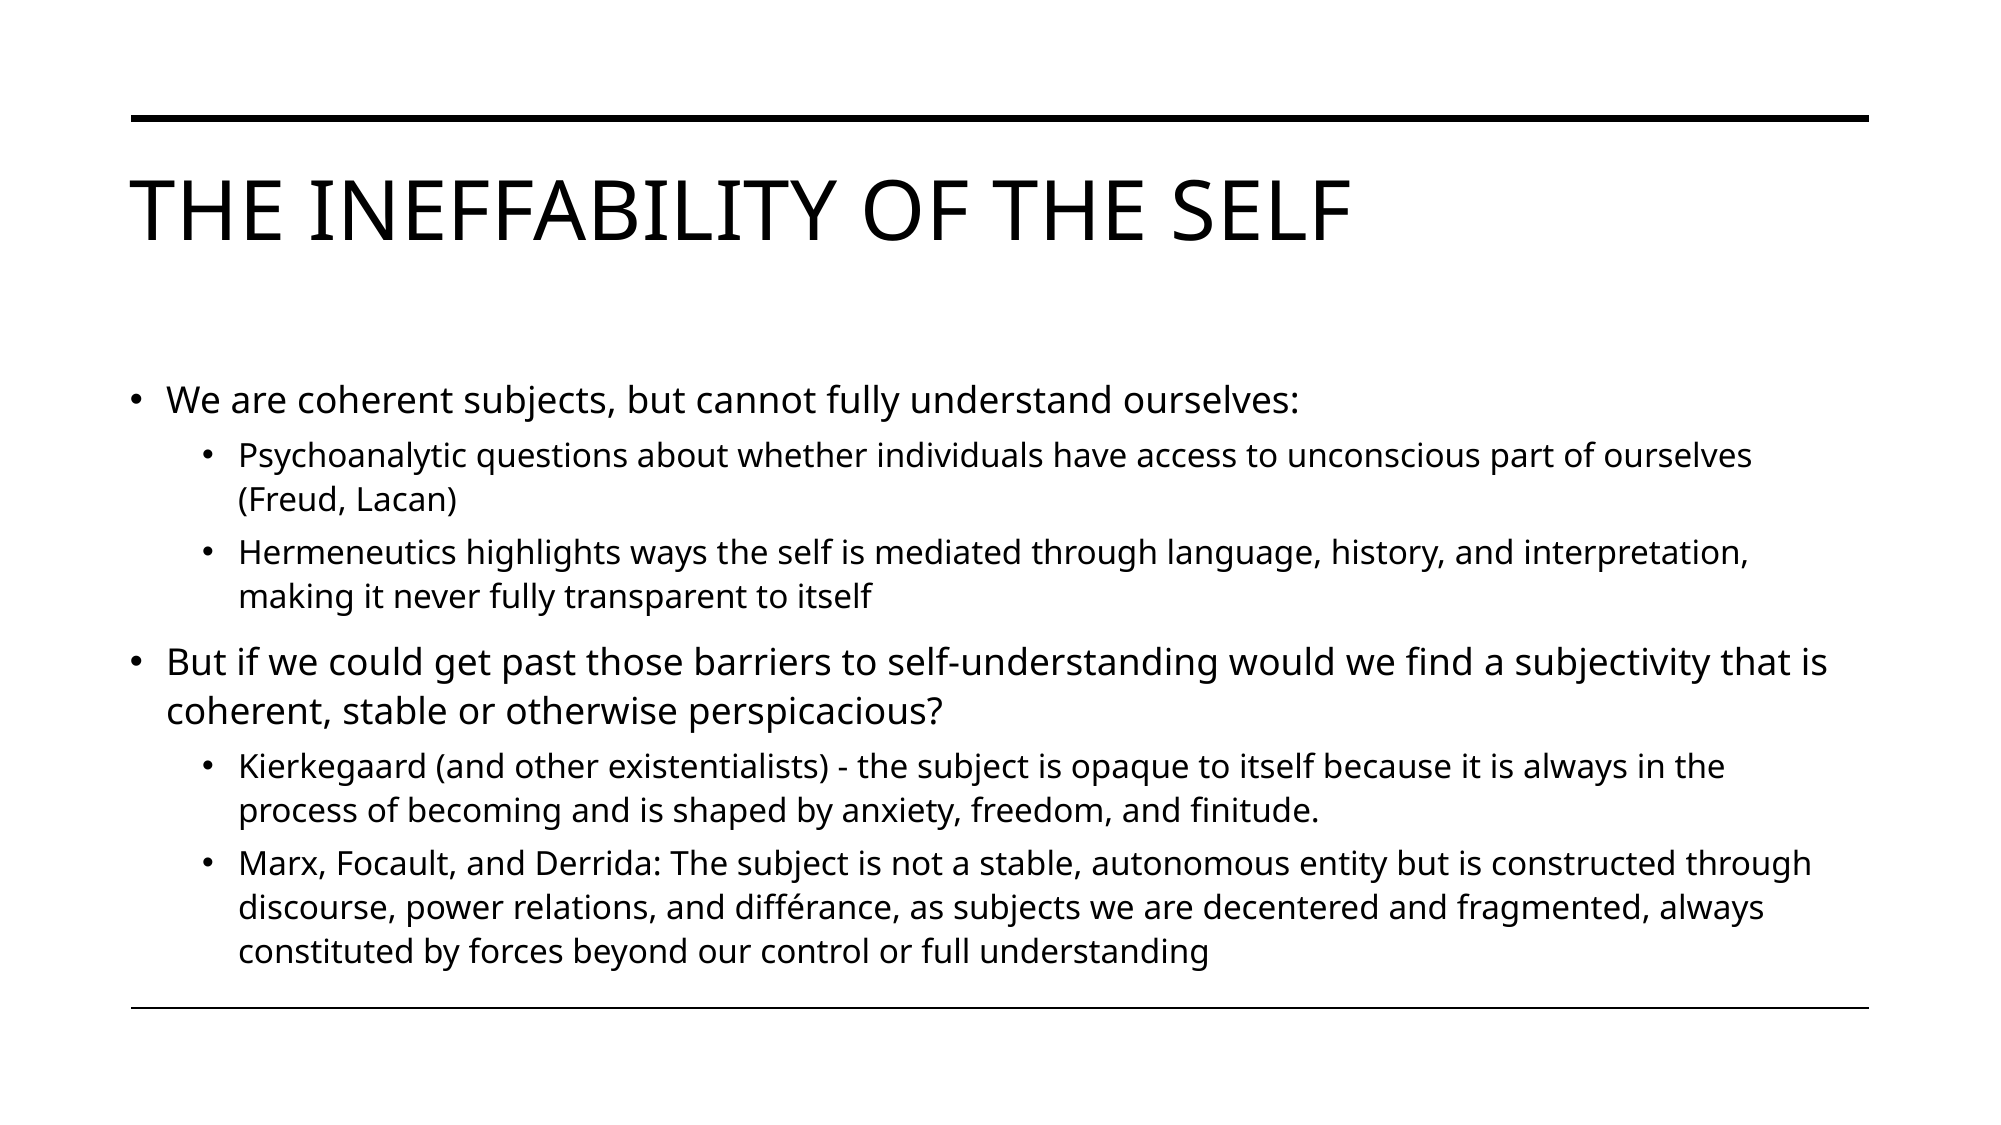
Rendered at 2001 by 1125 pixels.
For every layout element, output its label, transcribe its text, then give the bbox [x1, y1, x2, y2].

title The ineffability of the self [114, 149, 1869, 364]
list We are coherent subjects, but cannot fully understand ourselves: Psychoanalytic questions about whether individuals have access to unconscious part of ourselves (Freud, Lacan) Hermeneutics highlights ways the self is mediated through language, history, and interpretation, making it never fully transparent to itself But if we could get past those barriers to self-understanding would we find a subjectivity that is coherent, stable or otherwise perspicacious? Kierkegaard (and other existentialists) - the subject is opaque to itself because it is always in the process of becoming and is shaped by anxiety, freedom, and finitude. Marx, Focault, and Derrida: The subject is not a stable, autonomous entity but is constructed through discourse, power relations, and différance, as subjects we are decentered and fragmented, always constituted by forces beyond our control or full understanding [114, 364, 1869, 978]
